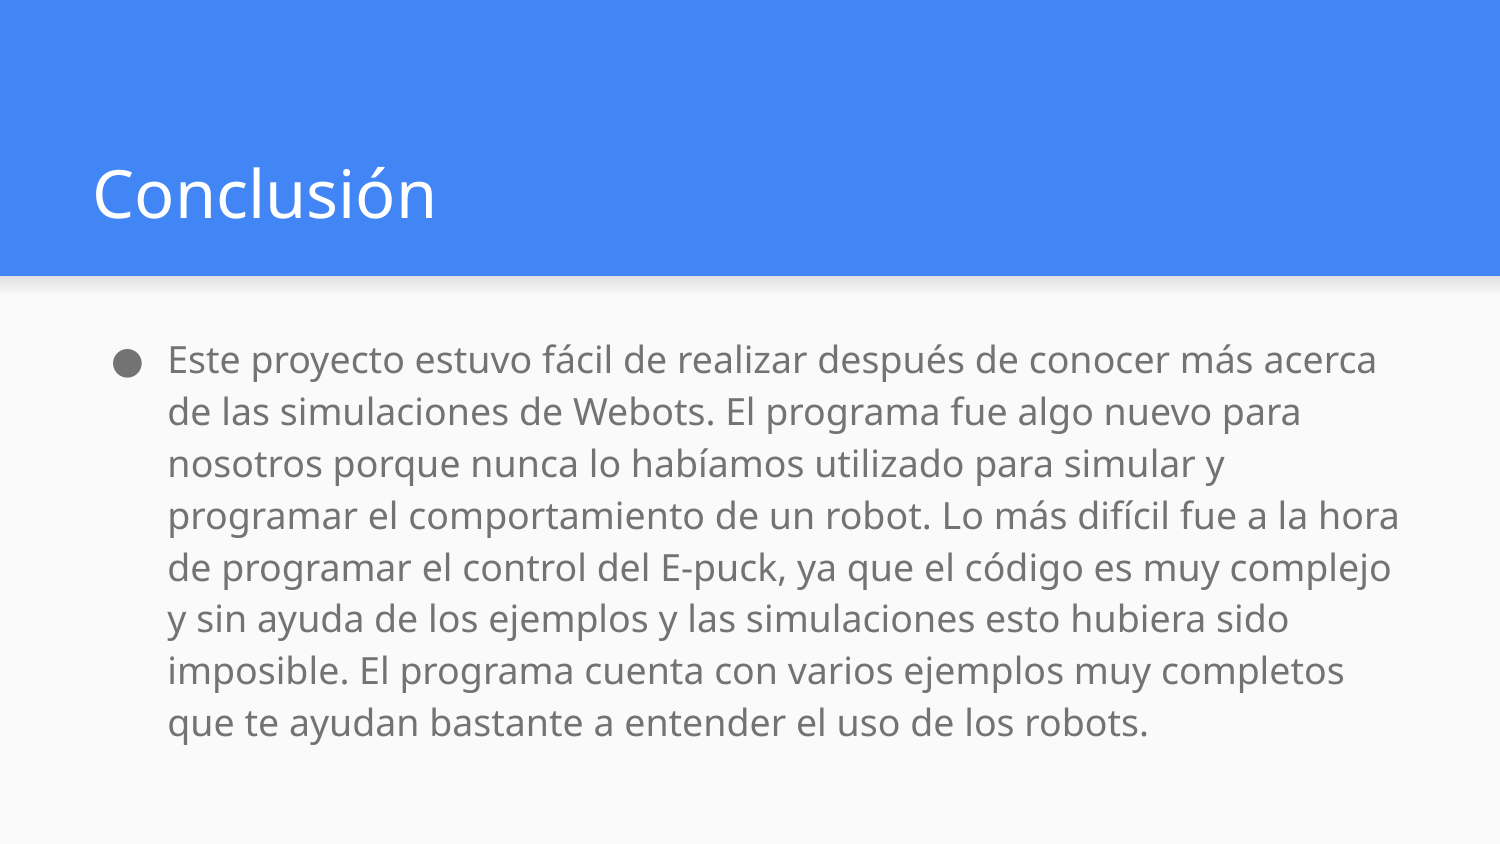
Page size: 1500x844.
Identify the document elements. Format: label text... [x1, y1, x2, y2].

title Conclusión [77, 121, 1427, 248]
list Este proyecto estuvo fácil de realizar después de conocer más acerca de las simulaciones de Webots. El programa fue algo nuevo para nosotros porque nunca lo habíamos utilizado para simular y programar el comportamiento de un robot. Lo más difícil fue a la hora de programar el control del E-puck, ya que el código es muy complejo y sin ayuda de los ejemplos y las simulaciones esto hubiera sido imposible. El programa cuenta con varios ejemplos muy completos que te ayudan bastante a entender el uso de los robots. [77, 314, 1427, 760]
